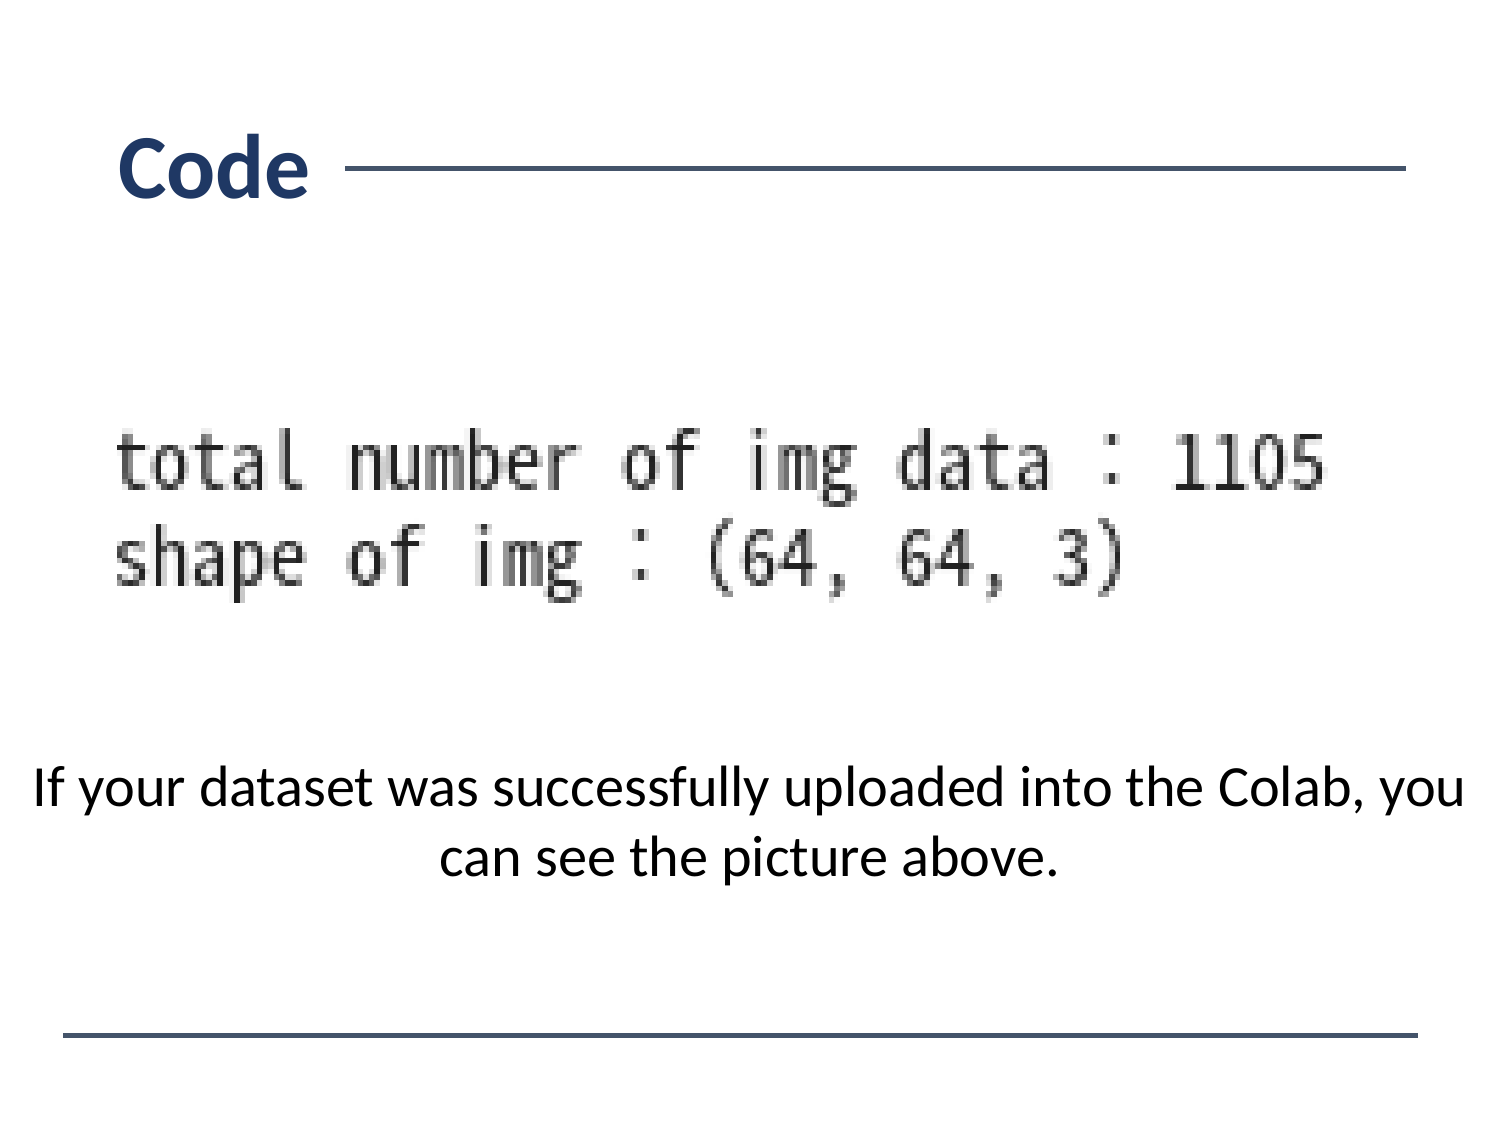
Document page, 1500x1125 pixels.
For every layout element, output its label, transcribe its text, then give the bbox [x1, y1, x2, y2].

picture [117, 372, 1374, 620]
text_box If your dataset was successfully uploaded into the Colab, you can see the picture above. [0, 740, 1500, 823]
title Code [103, 59, 1397, 278]
